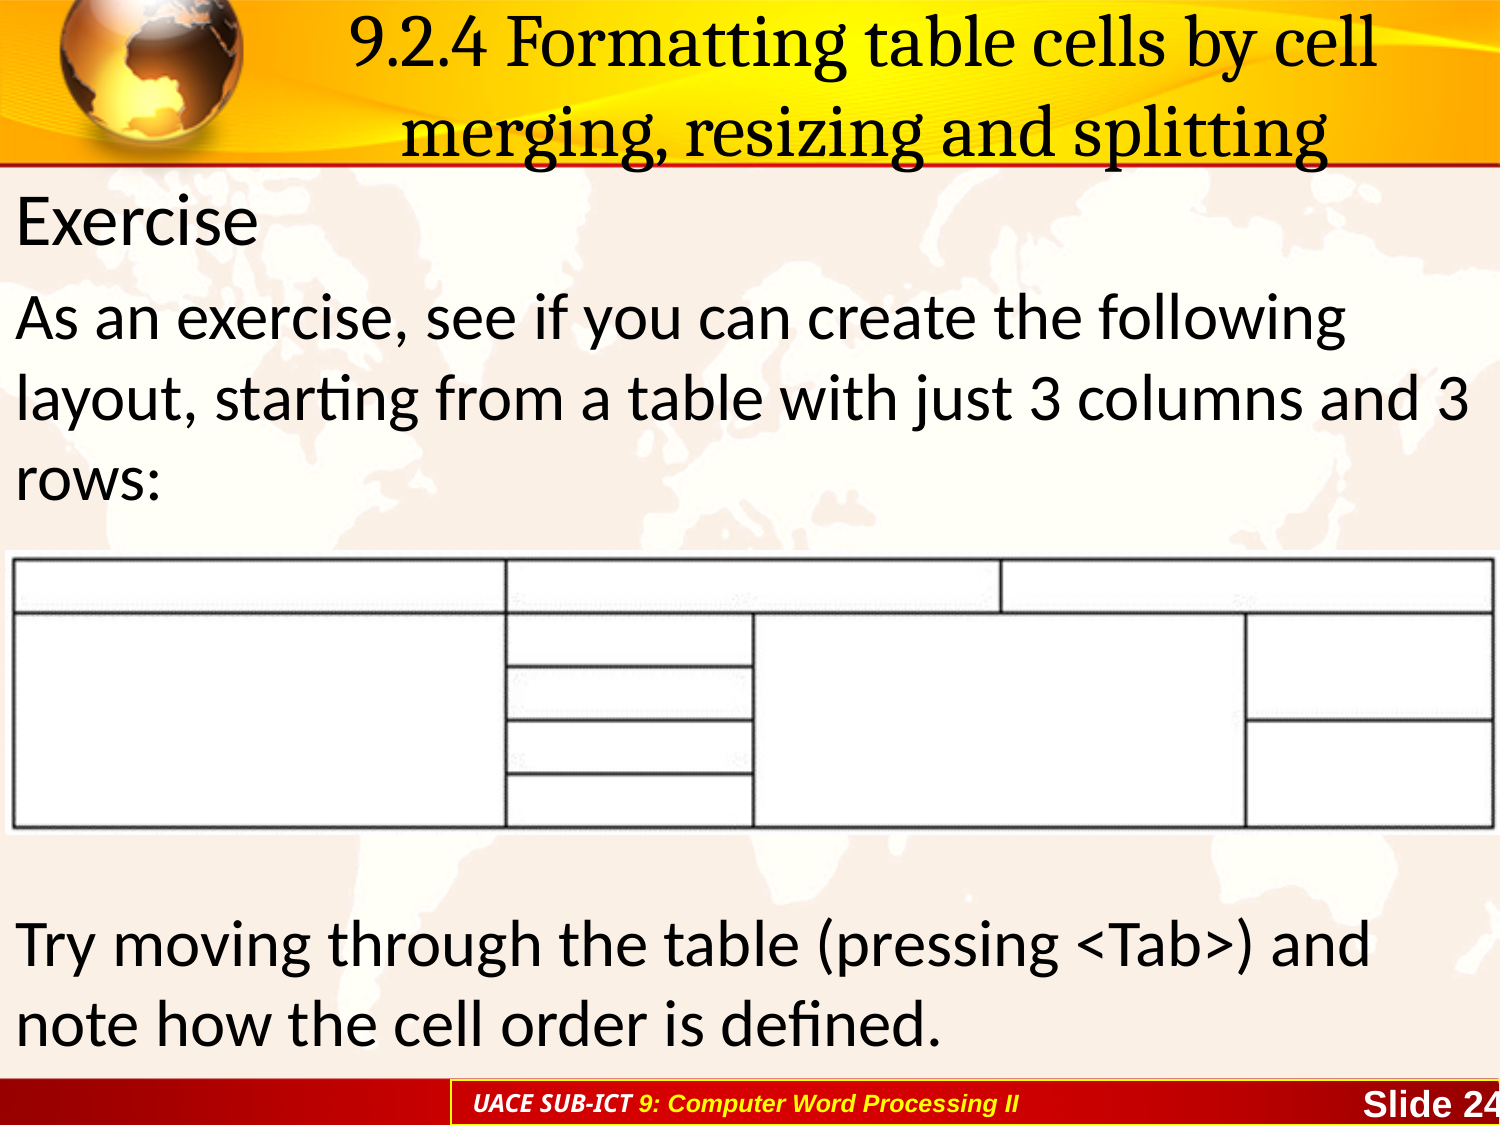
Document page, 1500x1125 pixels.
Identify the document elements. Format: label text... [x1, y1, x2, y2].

picture [0, 0, 229, 162]
title 9.2.4 Formatting table cells by cell merging, resizing and splitting [229, 0, 1500, 162]
picture [1488, 1098, 1495, 1108]
picture [0, 1071, 1500, 1125]
picture [5, 550, 1500, 835]
picture [452, 1081, 1499, 1124]
list Exercise As an exercise, see if you can create the following layout, starting from a table with just 3 columns and 3 rows: Try moving through the table (pressing <Tab>) and note how the cell order is defined. [0, 836, 1500, 1071]
list Exercise As an exercise, see if you can create the following layout, starting from a table with just 3 columns and 3 rows: Try moving through the table (pressing <Tab>) and note how the cell order is defined. [0, 162, 1500, 555]
